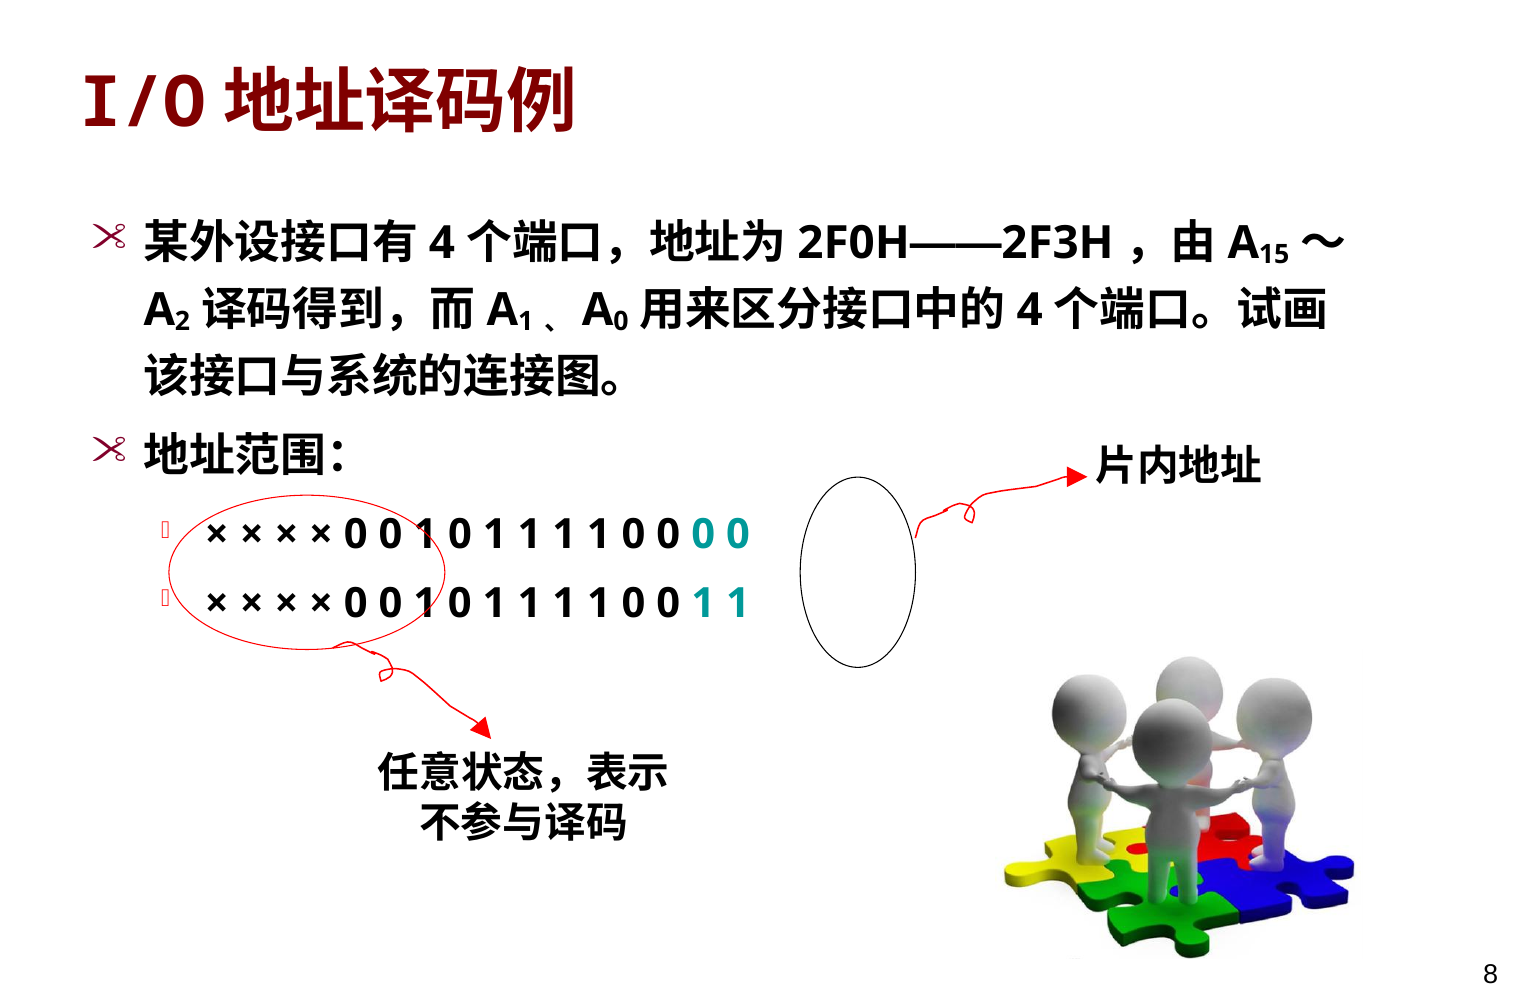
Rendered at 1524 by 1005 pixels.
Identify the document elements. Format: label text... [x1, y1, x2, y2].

picture [994, 649, 1363, 960]
title I/O地址译码例 [65, 53, 1437, 149]
text_box [800, 477, 916, 668]
text_box 任意状态，表示不参与译码 [360, 738, 687, 853]
text_box 片内地址 [1052, 431, 1305, 496]
text_box [168, 495, 445, 650]
text_box [915, 466, 1088, 538]
text_box [333, 641, 491, 738]
list 某外设接口有4个端口，地址为2F0H——2F3H，由A15～A2译码得到，而A1、A0用来区分接口中的4个端口。试画该接口与系统的连接图。 地址范围： × × × × 0 0 1 0 1 1 1 1 0 0 0 0 × × × × 0 0 1 0 1 1 1 1 0 0 1 1 [76, 194, 1373, 644]
slide_number 8 [1400, 925, 1513, 996]
